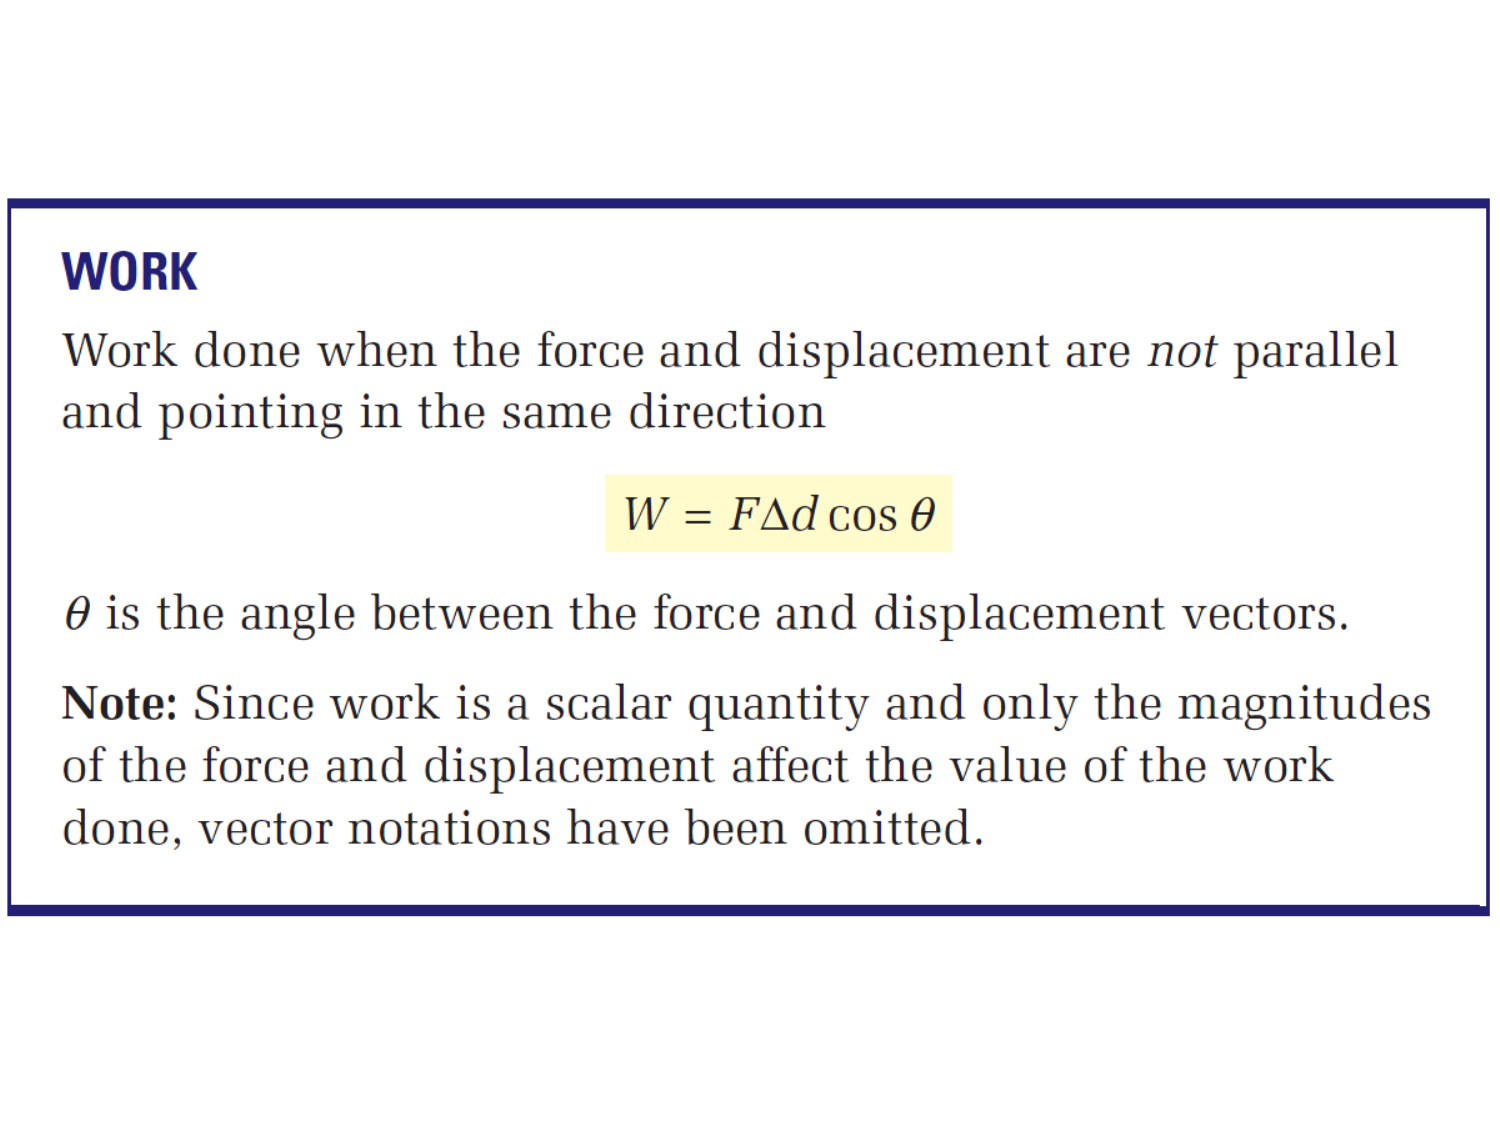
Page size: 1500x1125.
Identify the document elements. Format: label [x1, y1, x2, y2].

picture [0, 185, 1500, 926]
